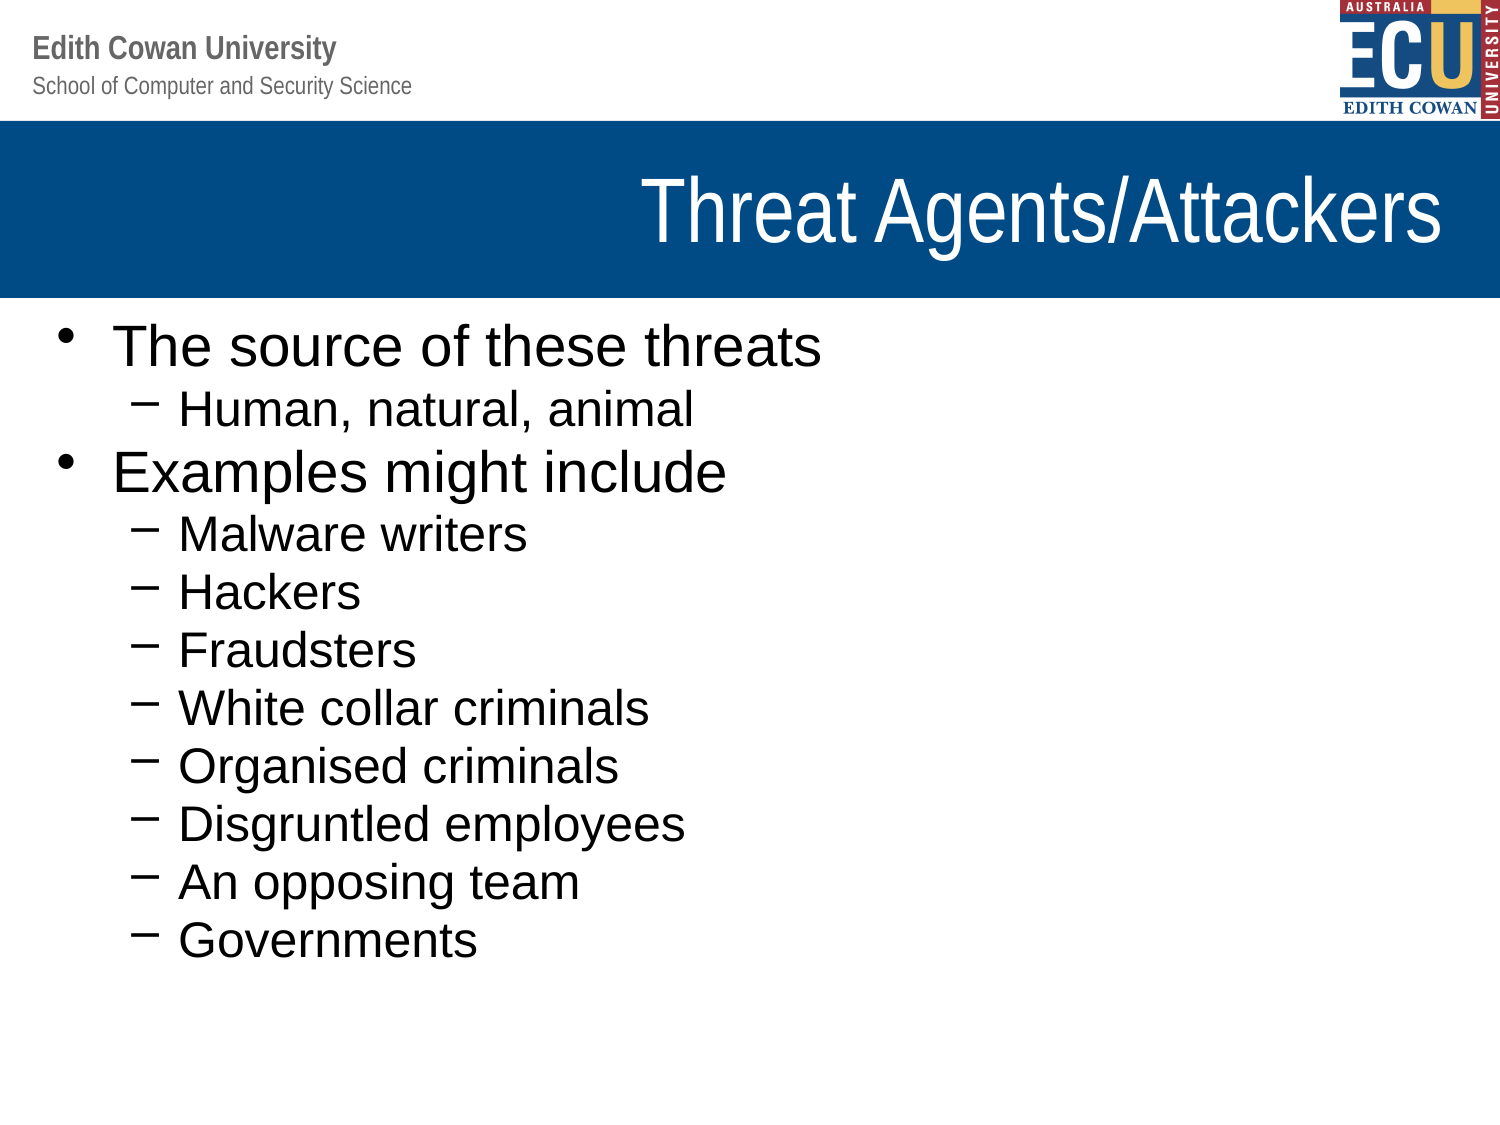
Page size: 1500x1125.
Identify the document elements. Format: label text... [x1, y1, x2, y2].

picture [1340, 0, 1500, 119]
title Threat Agents/Attackers [40, 123, 1460, 289]
list The source of these threats Human, natural, animal Examples might include Malware writers Hackers Fraudsters White collar criminals Organised criminals Disgruntled employees An opposing team Governments [40, 314, 1460, 1083]
